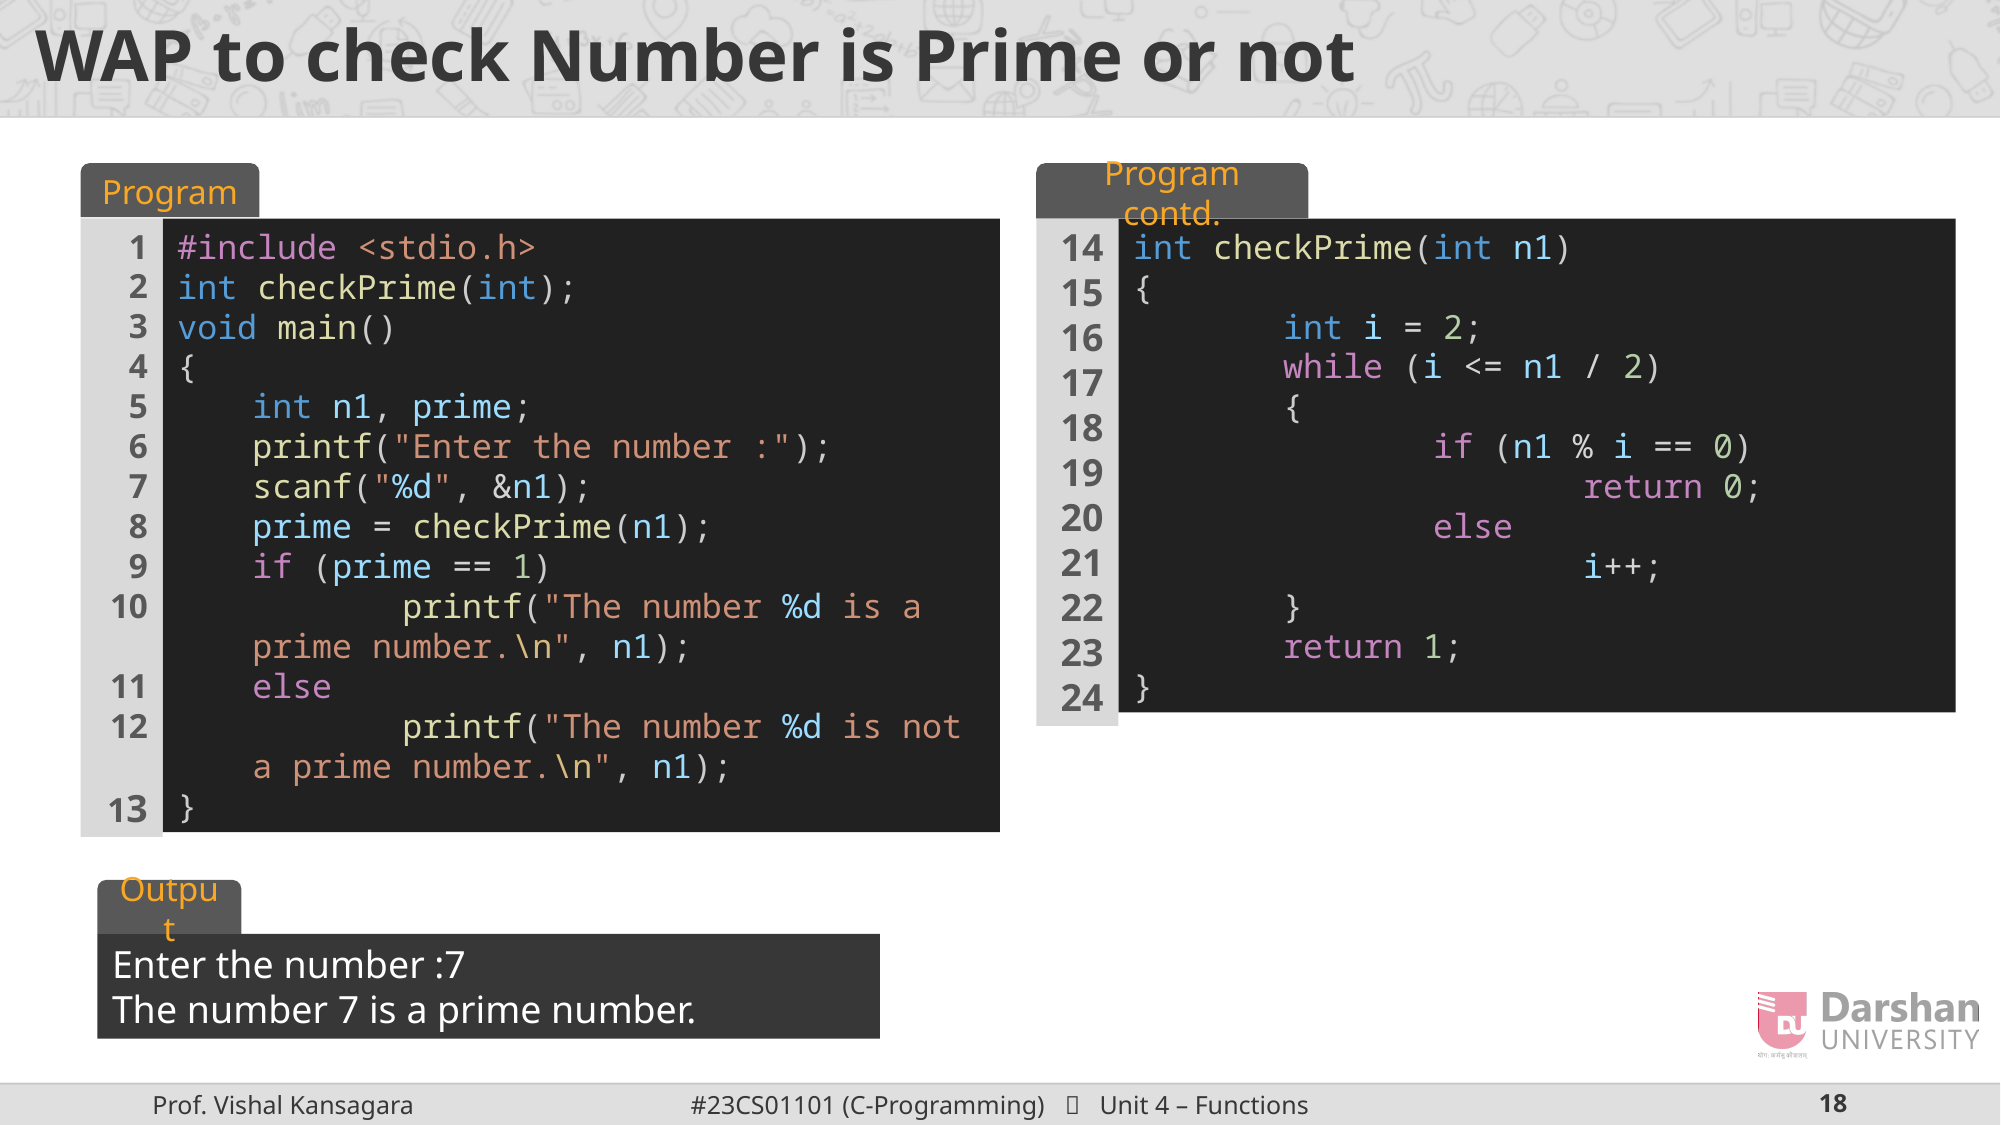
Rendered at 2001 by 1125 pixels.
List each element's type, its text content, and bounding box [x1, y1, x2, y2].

text_box Program [79, 162, 261, 219]
text_box Output [96, 878, 243, 935]
text_box #include <stdio.h> int checkPrime(int); void main() { int n1, prime; printf("Enter the number :"); scanf("%d", &n1); prime = checkPrime(n1); if (prime == 1) printf("The number %d is a prime number.\n", n1); else printf("The number %d is not a prime number.\n", n1); } [163, 218, 1000, 833]
text_box 14 15 16 17 18 19 20 21 22 23 24 [1036, 220, 1119, 726]
text_box int checkPrime(int n1) { int i = 2; while (i <= n1 / 2) { if (n1 % i == 0) return 0; else i++; } return 1; } [1119, 218, 1956, 713]
text_box Program contd. [1035, 162, 1310, 220]
text_box 1 2 3 4 5 6 7 8 9 10 11 12 13 [80, 219, 163, 837]
text_box Enter the number :7 The number 7 is a prime number. [97, 933, 880, 1039]
title WAP to check Number is Prime or not [0, 0, 2000, 117]
